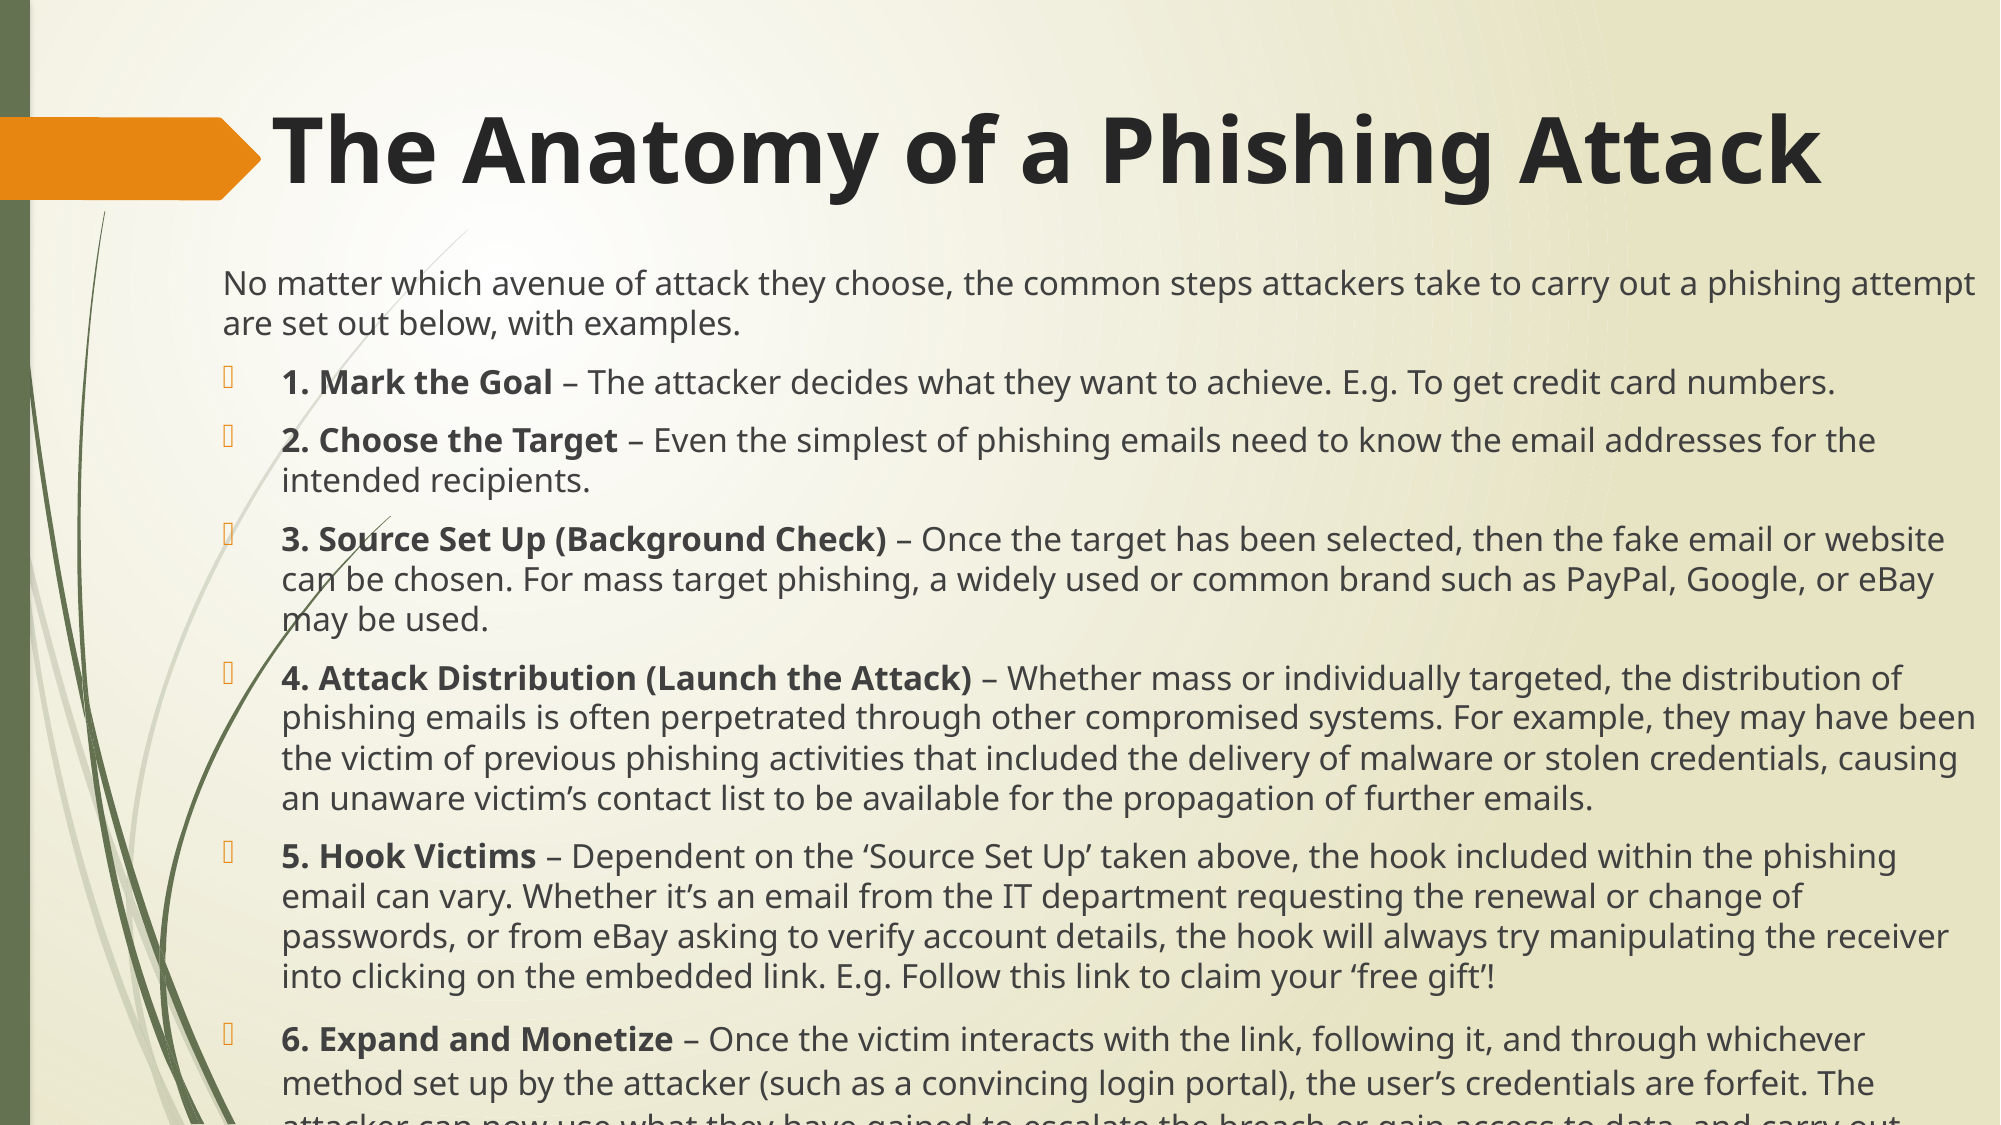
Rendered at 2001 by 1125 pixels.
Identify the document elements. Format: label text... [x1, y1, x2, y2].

title The Anatomy of a Phishing Attack [207, 84, 1888, 254]
list No matter which avenue of attack they choose, the common steps attackers take to carry out a phishing attempt are set out below, with examples. 1. Mark the Goal – The attacker decides what they want to achieve. E.g. To get credit card numbers. 2. Choose the Target – Even the simplest of phishing emails need to know the email addresses for the intended recipients. 3. Source Set Up (Background Check) – Once the target has been selected, then the fake email or website can be chosen. For mass target phishing, a widely used or common brand such as PayPal, Google, or eBay may be used. 4. Attack Distribution (Launch the Attack) – Whether mass or individually targeted, the distribution of phishing emails is often perpetrated through other compromised systems. For example, they may have been the victim of previous phishing activities that included the delivery of malware or stolen credentials, causing an unaware victim’s contact list to be available for the propagation of further emails. 5. Hook Victims – Dependent on the ‘Source Set Up’ taken above, the hook included within the phishing email can vary. Whether it’s an email from the IT department requesting the renewal or change of passwords, or from eBay asking to verify account details, the hook will always try manipulating the receiver into clicking on the embedded link. E.g. Follow this link to claim your ‘free gift’! 6. Expand and Monetize – Once the victim interacts with the link, following it, and through whichever method set up by the attacker (such as a convincing login portal), the user’s credentials are forfeit. The attacker can now use what they have gained to escalate the breach or gain access to data, and carry out their original plan. E.g. Credit Card details obtained. Time for a spending spree! [207, 254, 2000, 1125]
